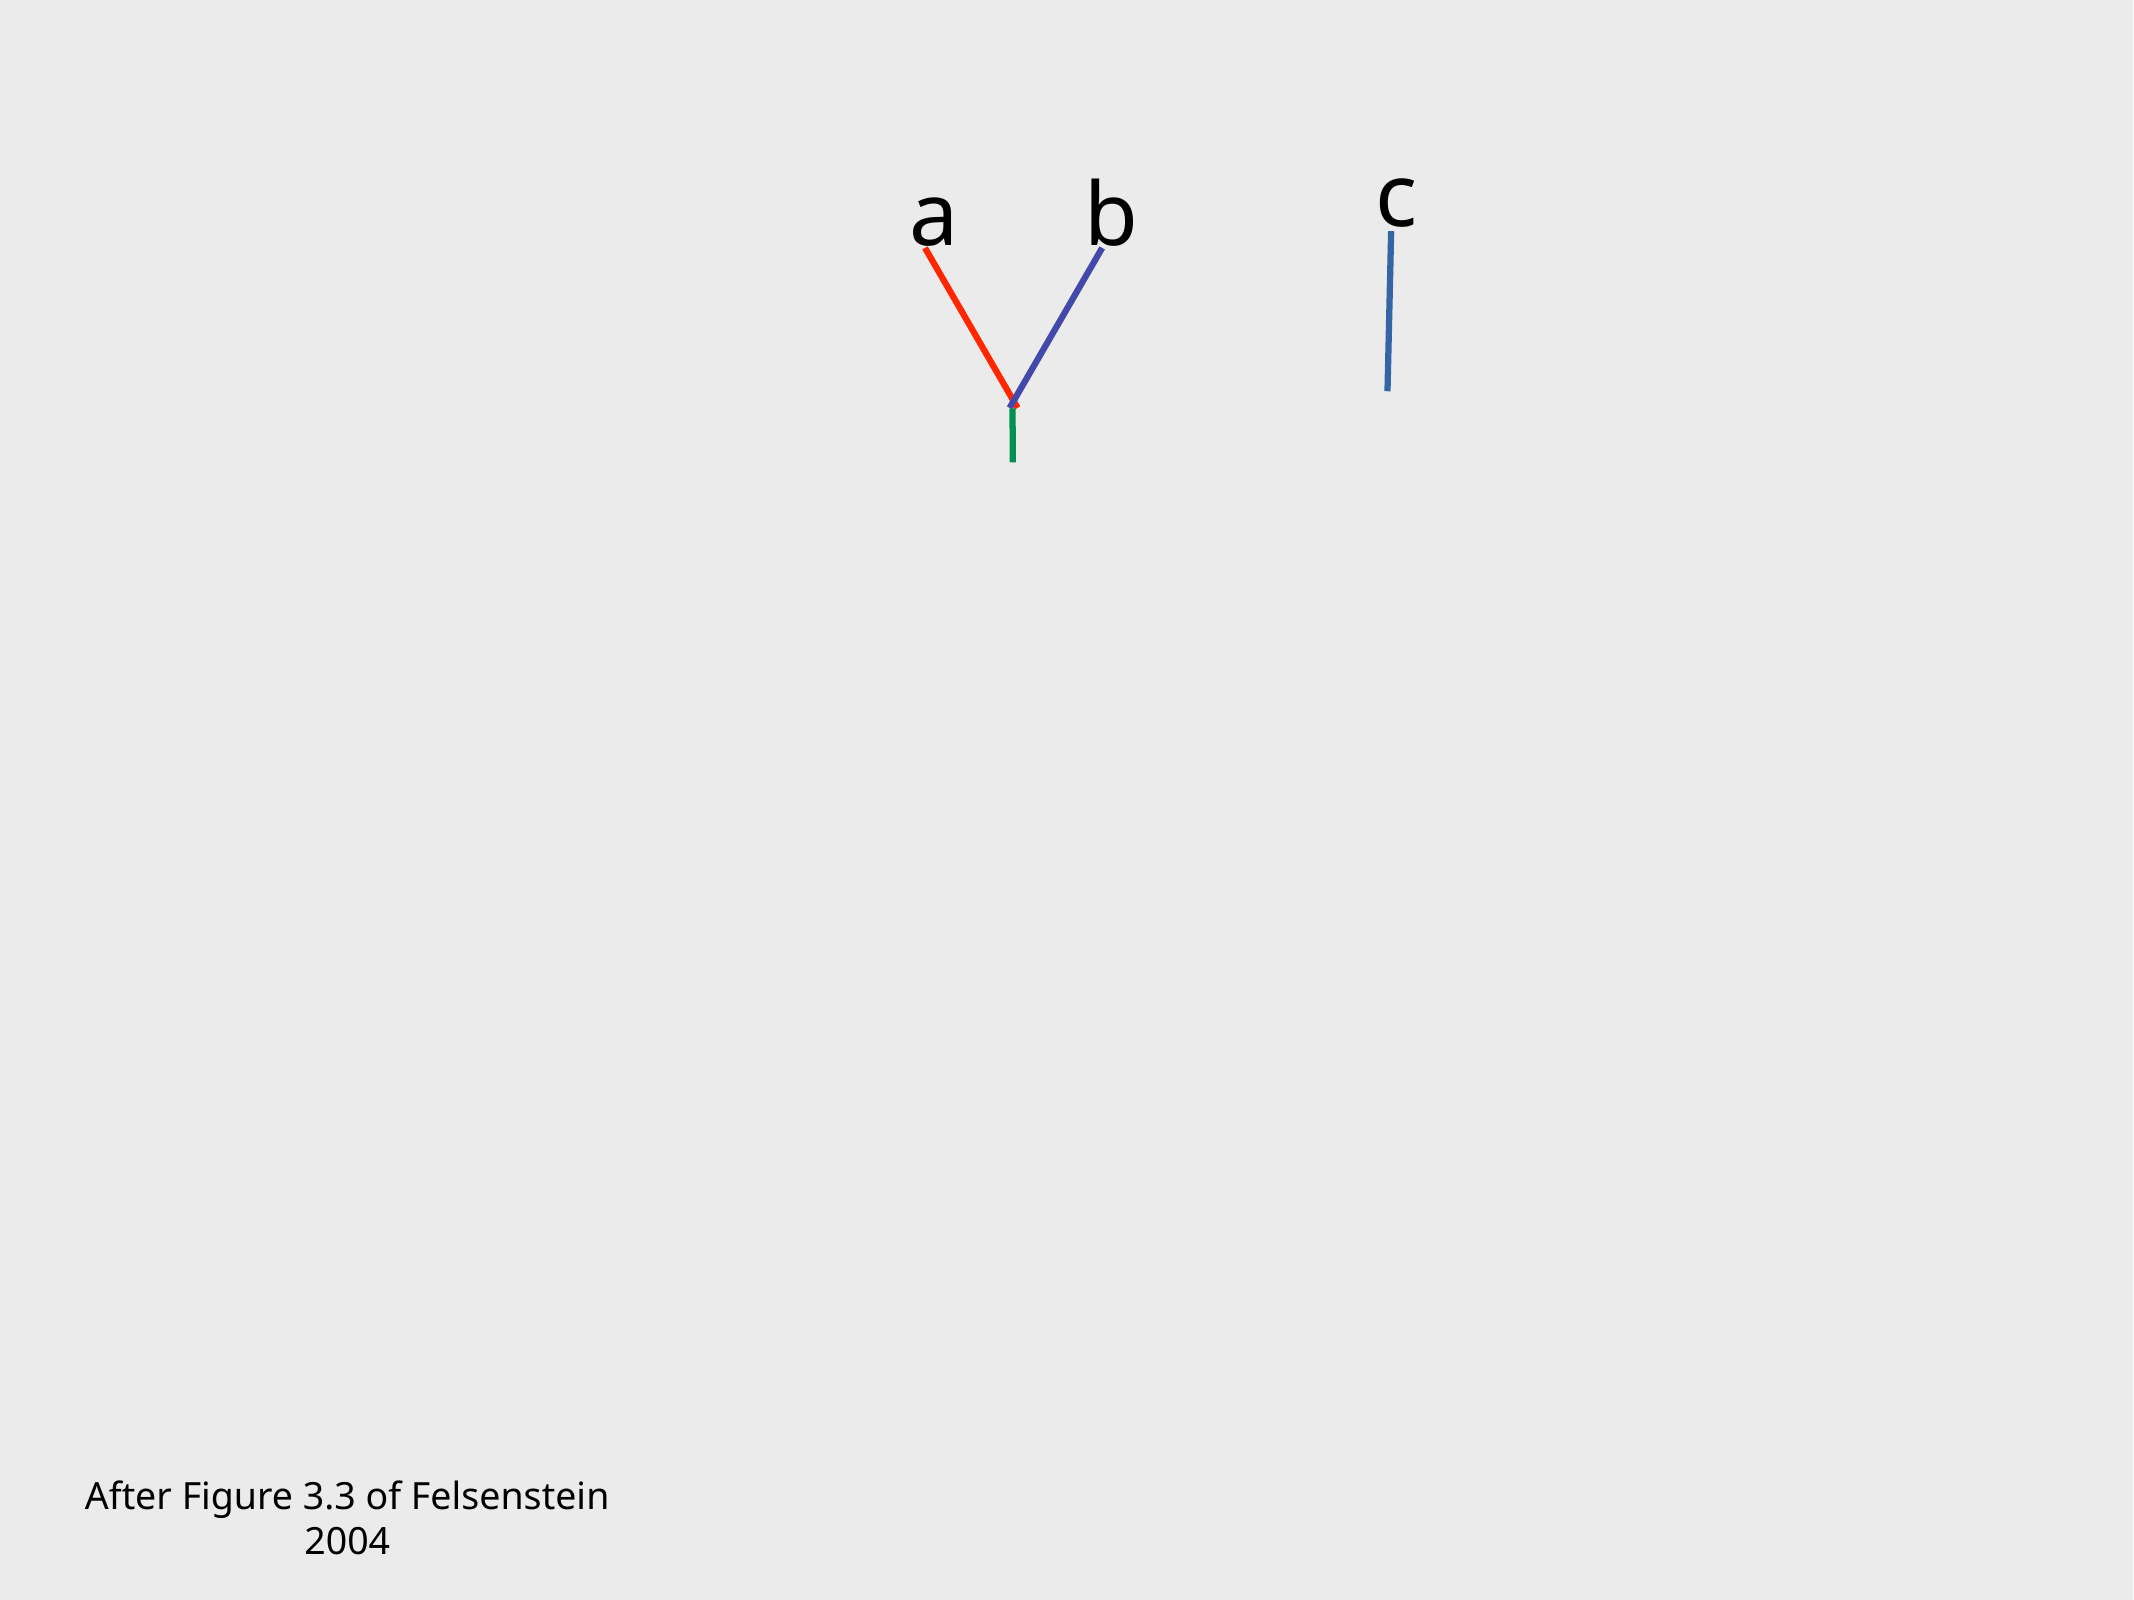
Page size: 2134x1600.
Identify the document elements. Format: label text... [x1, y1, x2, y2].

text_box After Figure 3.3 of Felsenstein 2004 [34, 1463, 660, 1570]
text_box b [1066, 149, 1157, 272]
text_box a [889, 149, 980, 272]
text_box c [1352, 130, 1442, 253]
